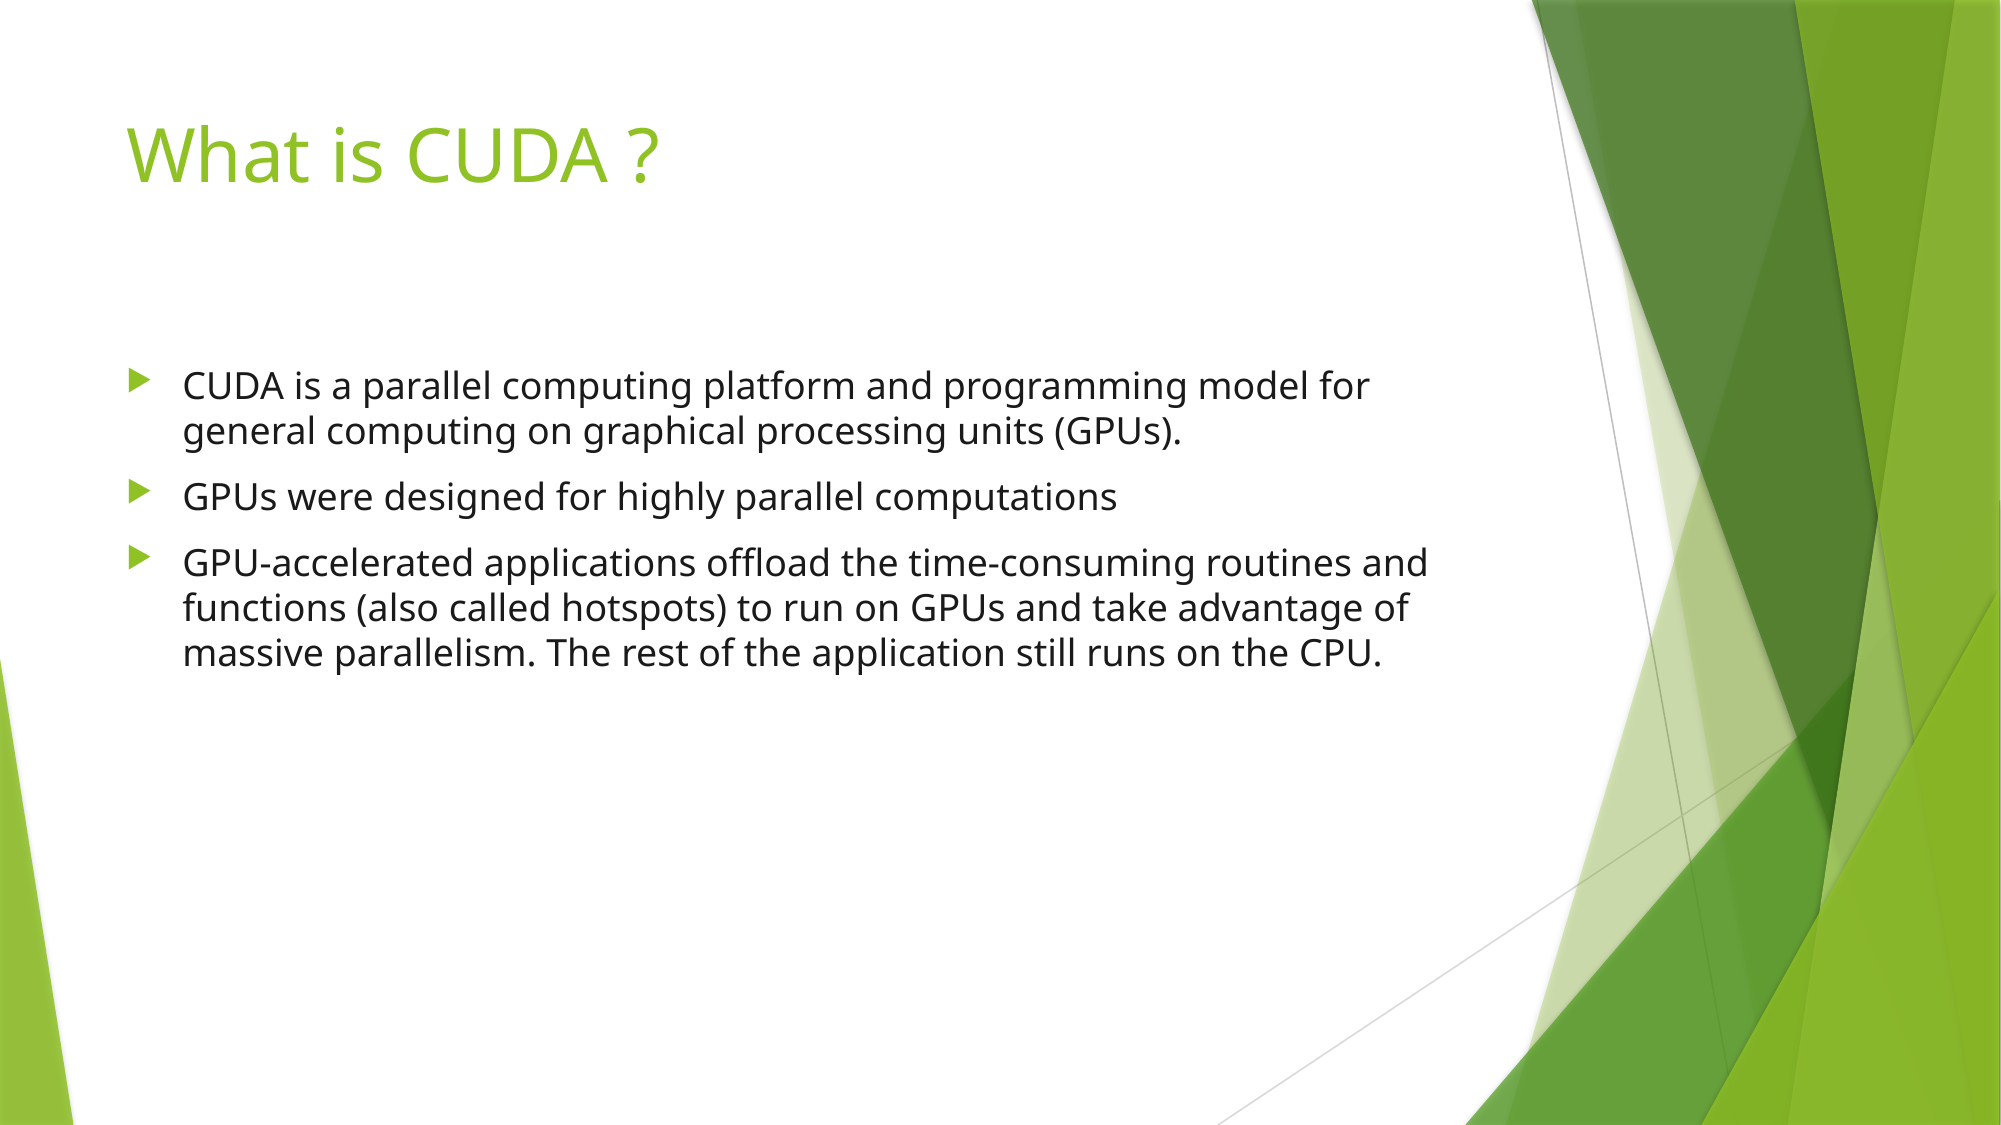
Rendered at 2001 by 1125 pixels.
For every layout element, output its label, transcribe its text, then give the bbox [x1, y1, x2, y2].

title What is CUDA ? [111, 99, 1522, 317]
list CUDA is a parallel computing platform and programming model for general computing on graphical processing units (GPUs). GPUs were designed for highly parallel computations GPU-accelerated applications offload the time-consuming routines and functions (also called hotspots) to run on GPUs and take advantage of massive parallelism. The rest of the application still runs on the CPU. [111, 354, 1522, 992]
